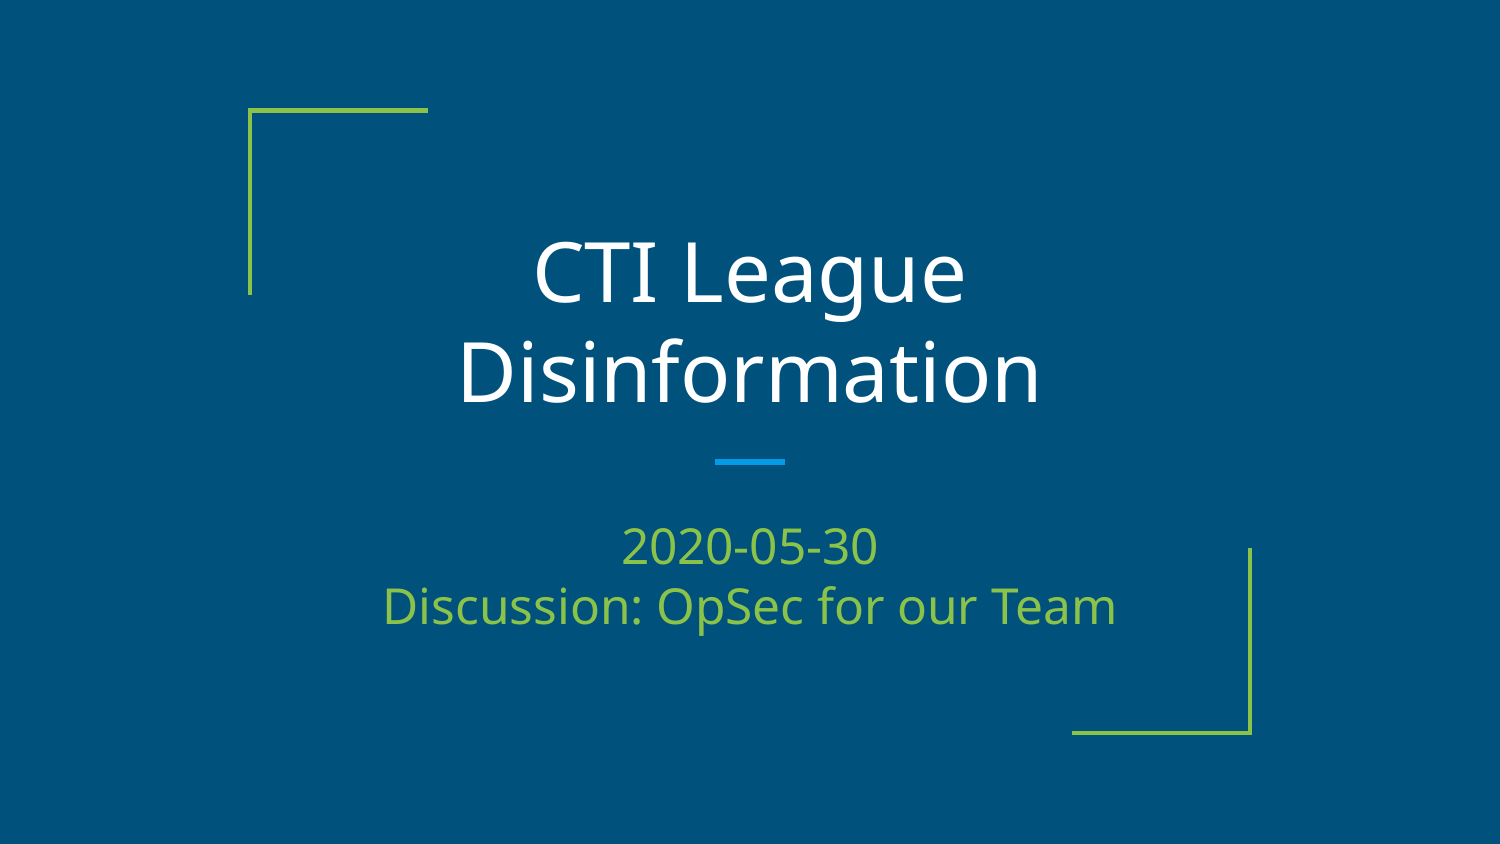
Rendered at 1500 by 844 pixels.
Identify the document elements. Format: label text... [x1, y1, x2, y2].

title CTI League Disinformation [275, 194, 1225, 435]
subtitle 2020-05-30 Discussion: OpSec for our Team [275, 499, 1225, 650]
